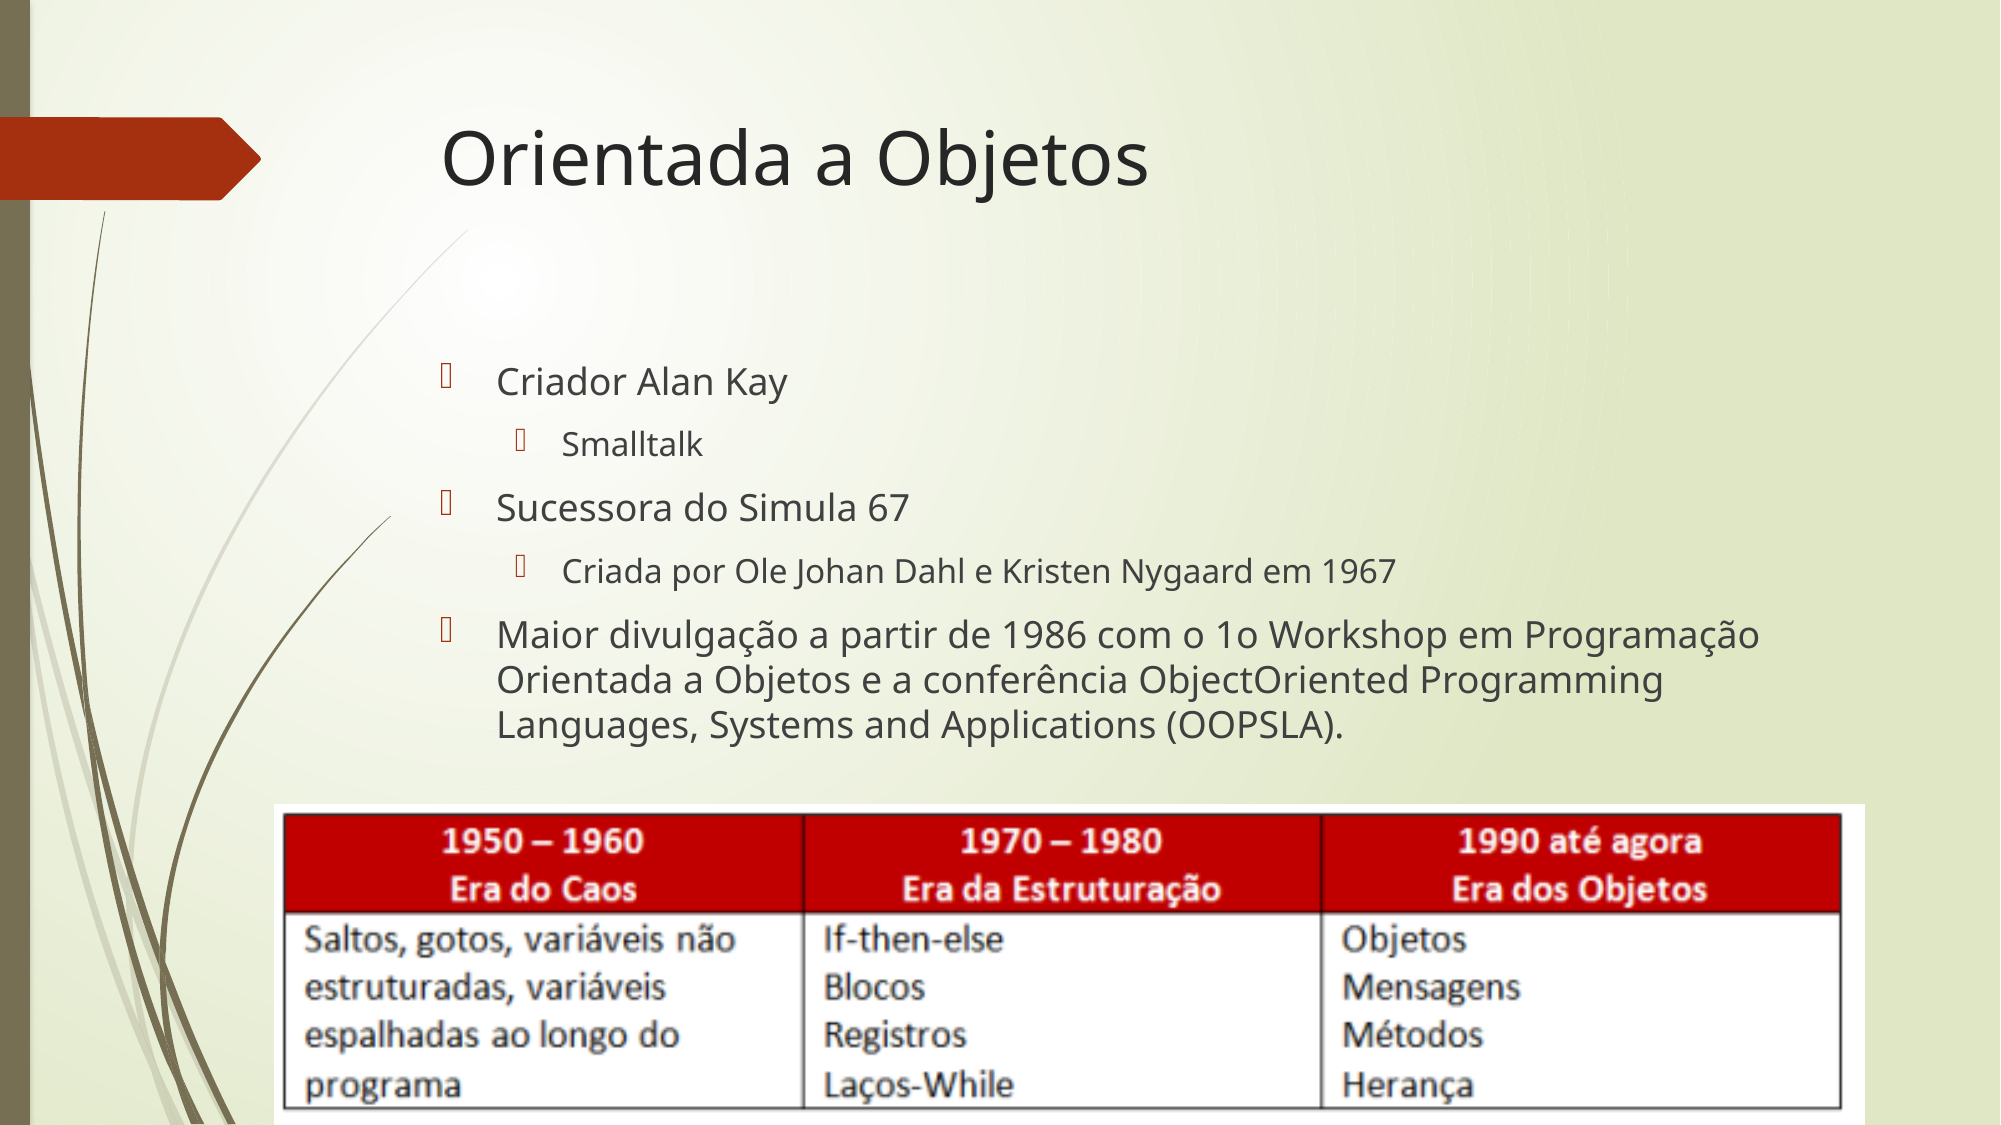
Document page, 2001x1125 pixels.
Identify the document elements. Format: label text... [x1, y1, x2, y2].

title Orientada a Objetos [425, 102, 1888, 313]
picture [274, 804, 1866, 1125]
list Criador Alan Kay Smalltalk Sucessora do Simula 67 Criada por Ole Johan Dahl e Kristen Nygaard em 1967 Maior divulgação a partir de 1986 com o 1o Workshop em Programação Orientada a Objetos e a conferência ObjectOriented Programming Languages, Systems and Applications (OOPSLA). [424, 350, 1888, 970]
